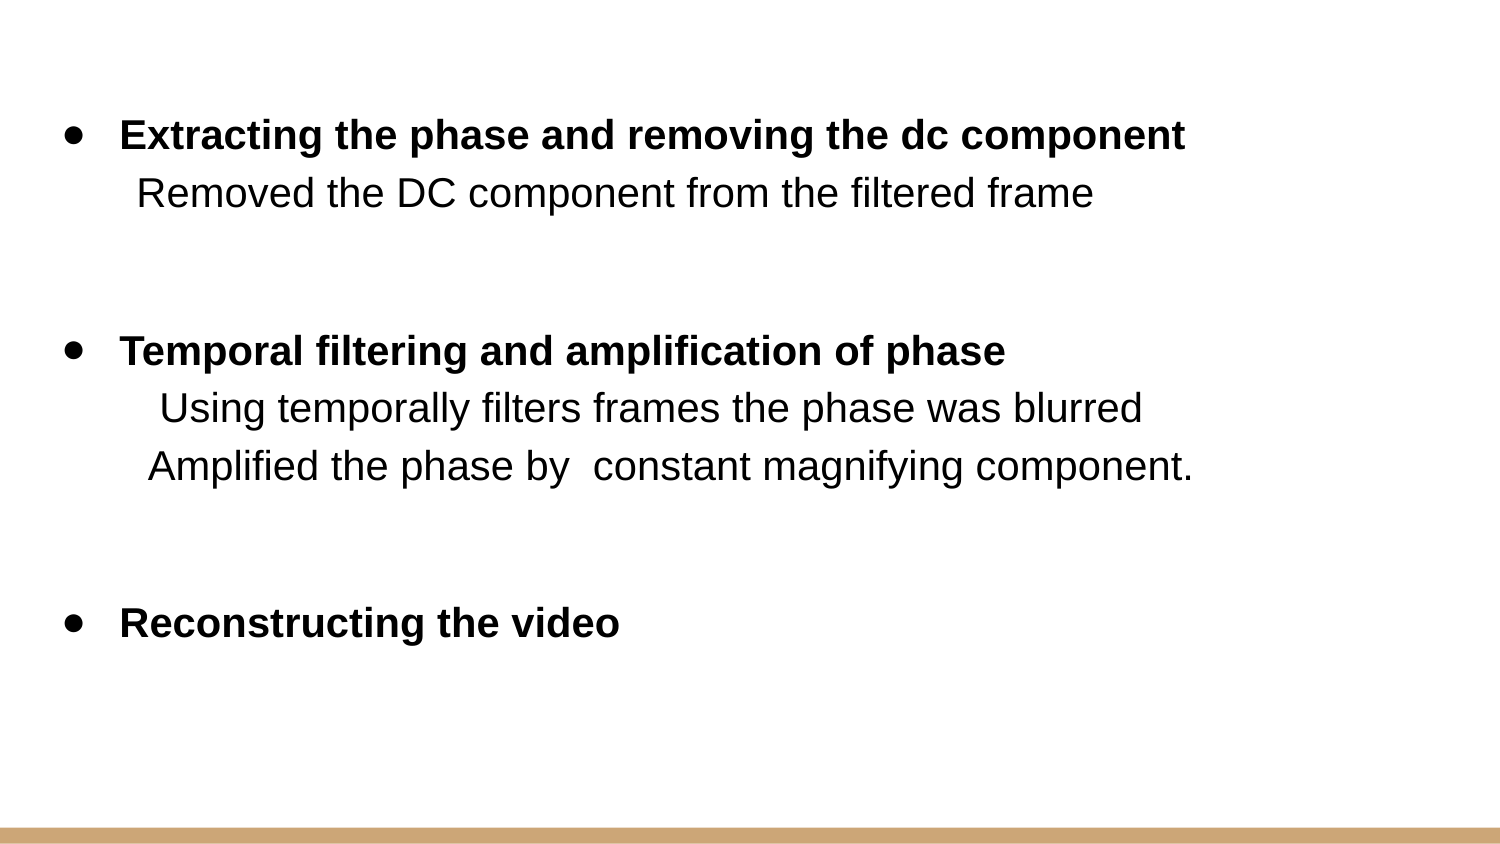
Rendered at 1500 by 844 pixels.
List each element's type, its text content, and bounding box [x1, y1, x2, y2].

list Extracting the phase and removing the dc component Removed the DC component from the filtered frame Temporal filtering and amplification of phase Using temporally filters frames the phase was blurred Amplified the phase by constant magnifying component. Reconstructing the video [29, 90, 1449, 844]
